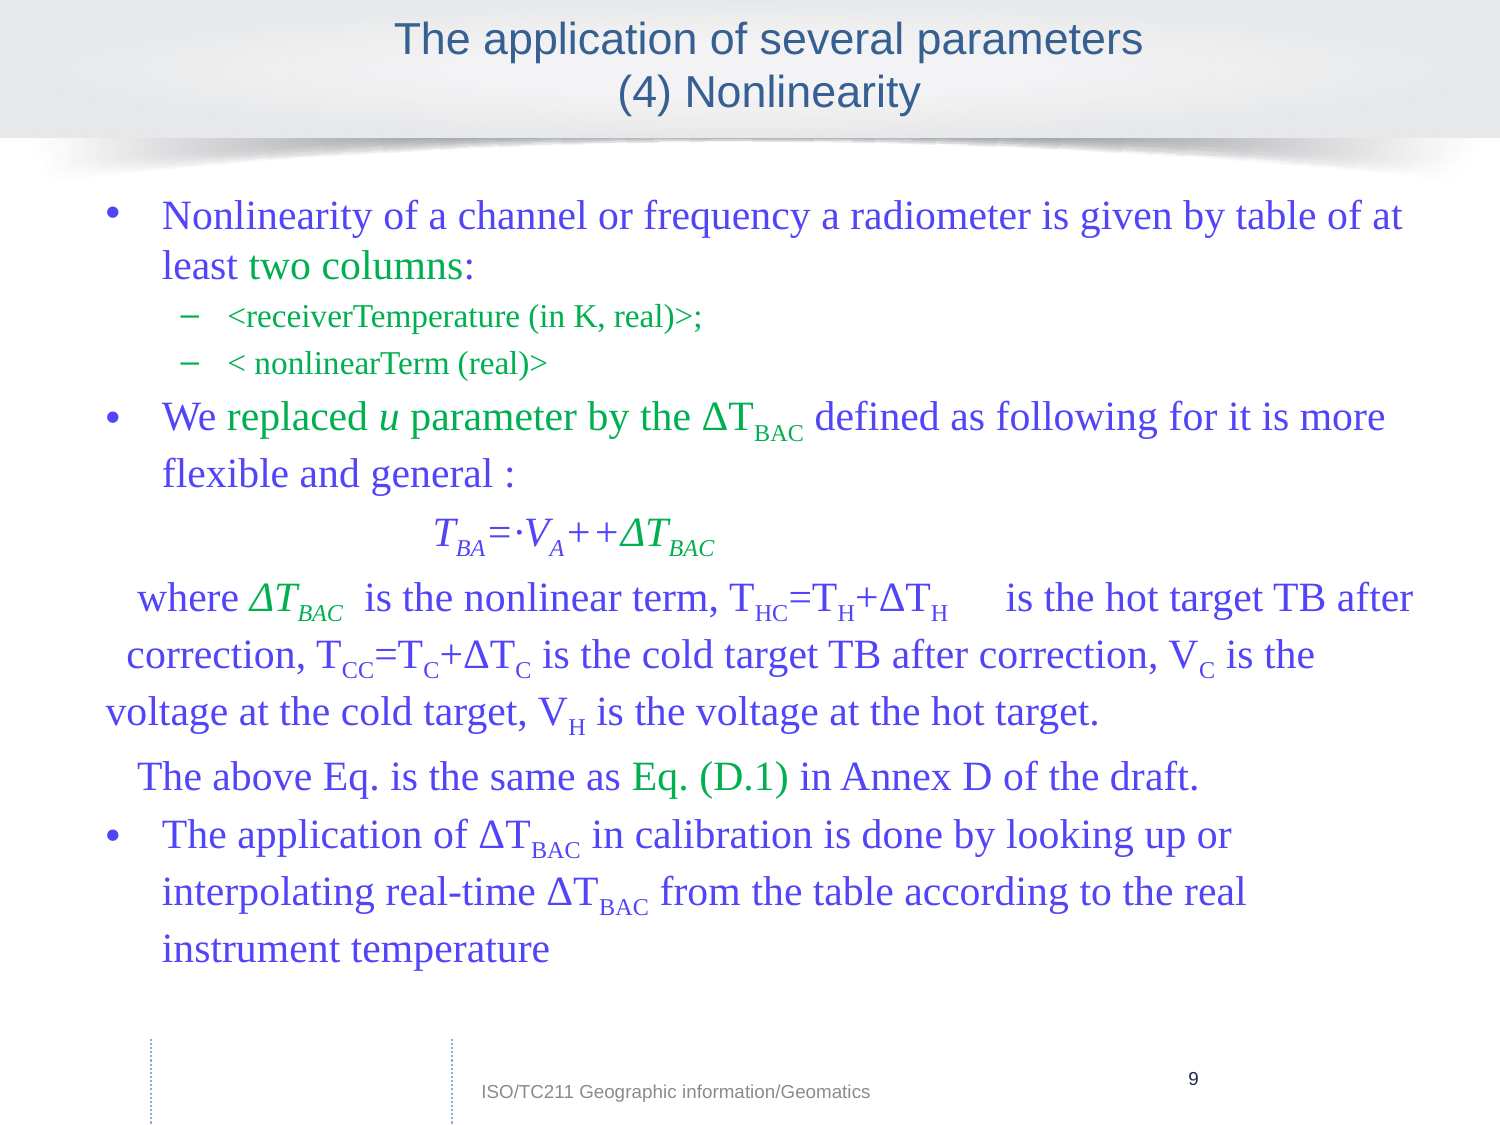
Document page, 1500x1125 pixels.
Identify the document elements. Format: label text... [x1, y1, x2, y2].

picture [0, 1, 1500, 209]
title The application of several parameters (4) Nonlinearity [75, 2, 1465, 125]
